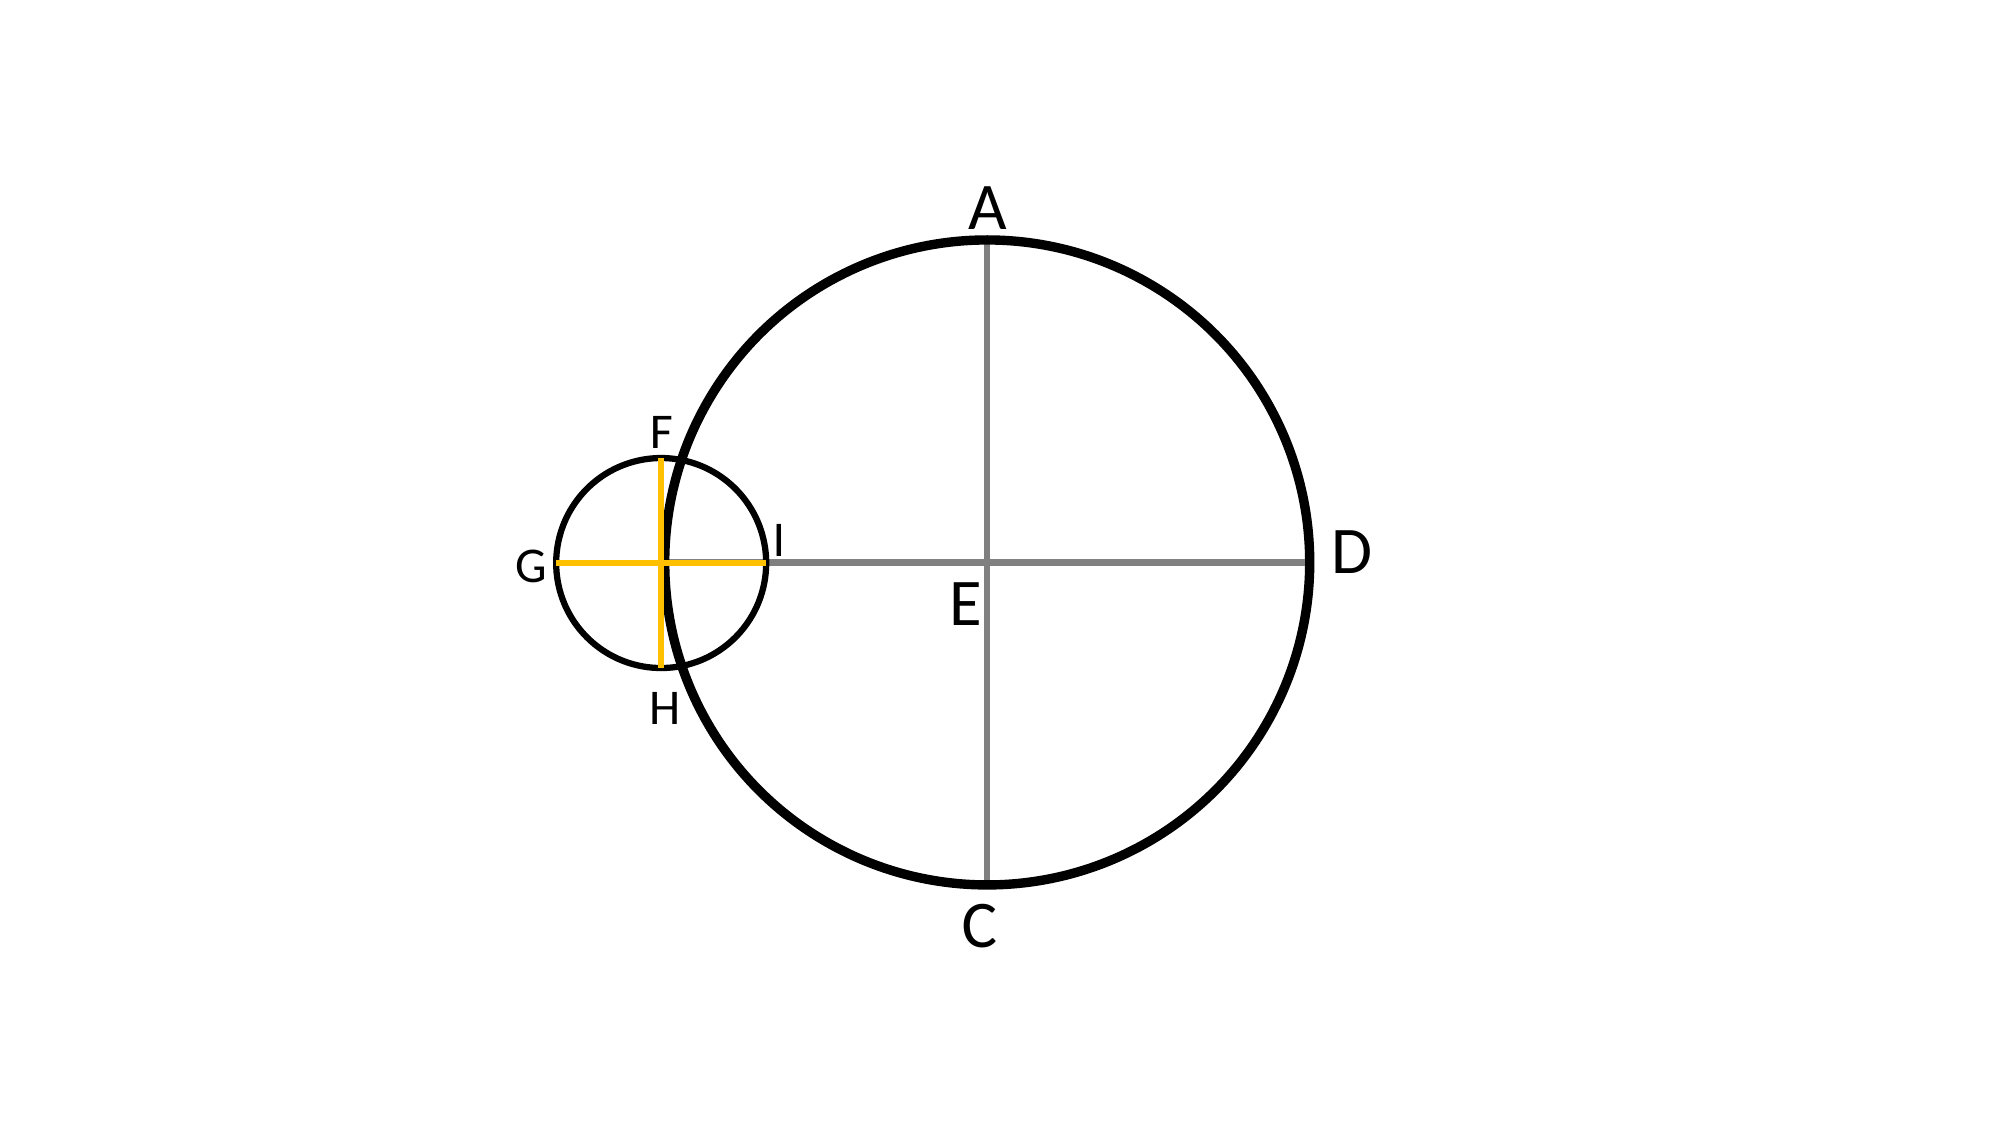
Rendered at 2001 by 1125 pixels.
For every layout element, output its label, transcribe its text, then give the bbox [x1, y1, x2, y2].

text_box E [988, 563, 1000, 646]
text_box E [988, 551, 1000, 562]
text_box [664, 566, 767, 666]
text_box C [937, 873, 1022, 969]
text_box [664, 465, 746, 560]
text_box G [489, 525, 561, 600]
text_box [703, 241, 987, 562]
text_box [555, 465, 658, 666]
text_box I [736, 563, 821, 575]
text_box D [1309, 499, 1394, 594]
text_box [988, 241, 1309, 562]
text_box [988, 563, 1310, 885]
text_box E [930, 551, 987, 562]
text_box F [619, 391, 703, 466]
text_box I [736, 499, 821, 562]
text_box H [623, 666, 707, 742]
text_box E [930, 563, 987, 646]
text_box A [945, 155, 1029, 250]
text_box [691, 563, 987, 883]
